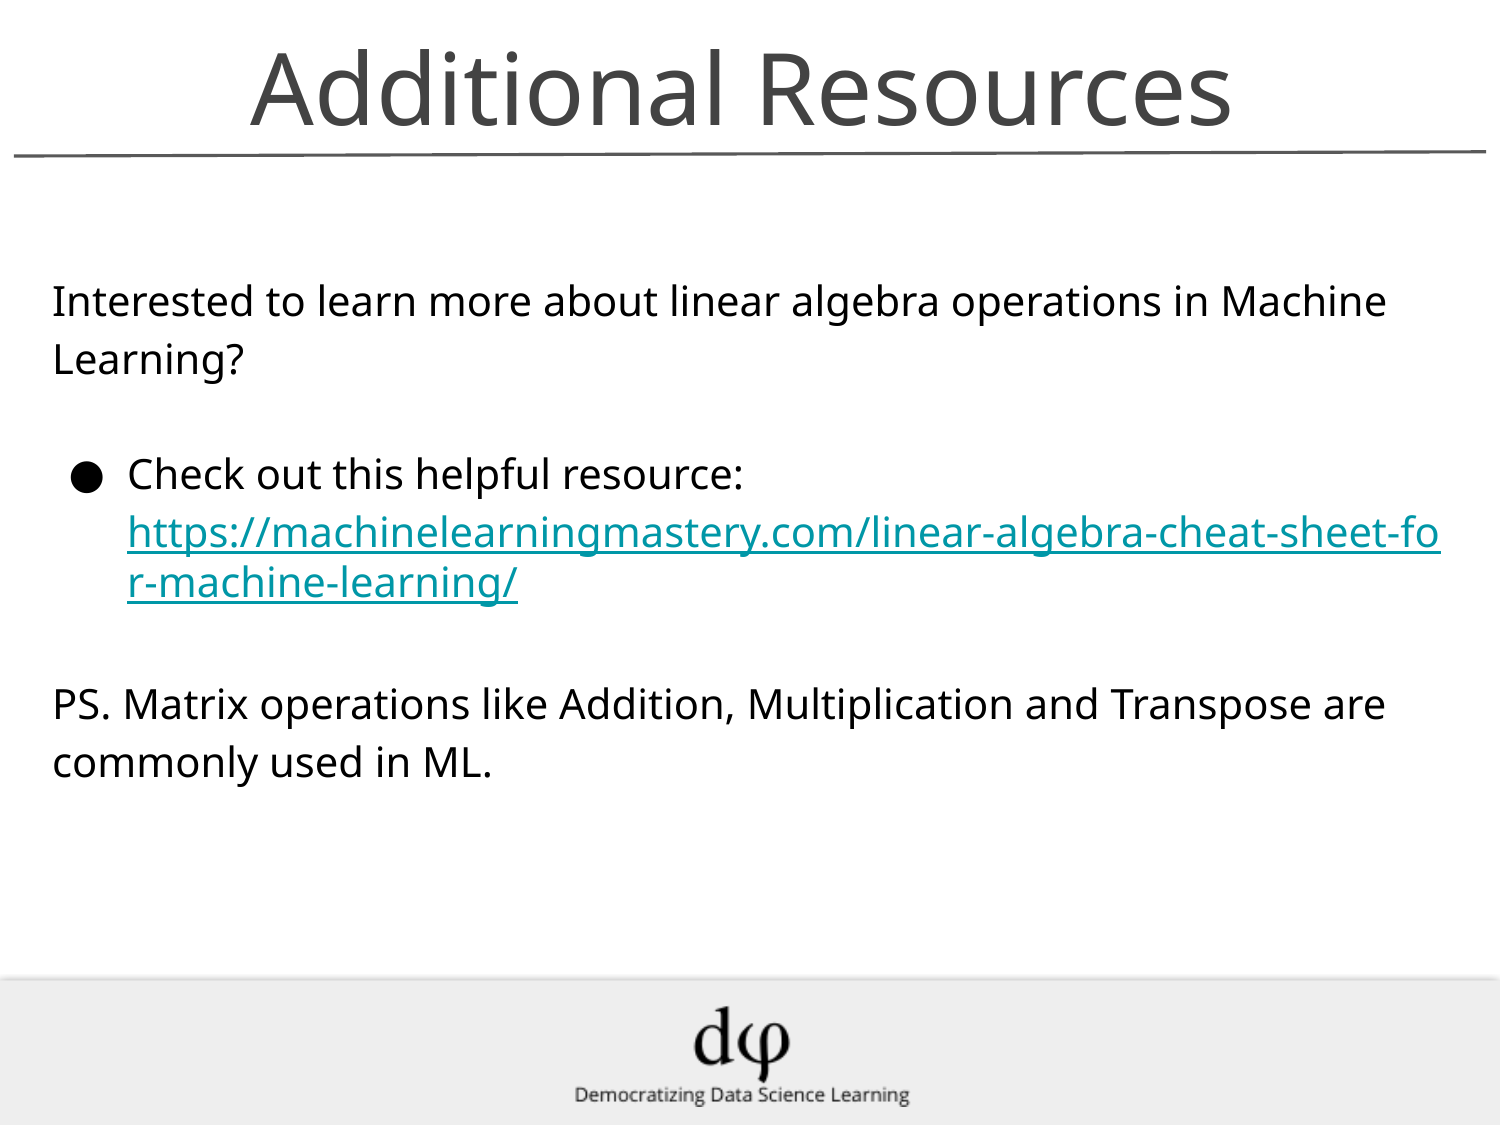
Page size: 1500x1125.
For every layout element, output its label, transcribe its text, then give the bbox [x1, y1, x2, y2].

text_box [0, 980, 1500, 1125]
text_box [13, 151, 1487, 157]
text_box Interested to learn more about linear algebra operations in Machine Learning? Check out this helpful resource: https://machinelearningmastery.com/linear-algebra-cheat-sheet-for-machine-learning/ PS. Matrix operations like Addition, Multiplication and Transpose are commonly used in ML. [37, 252, 1462, 965]
text_box Additional Resources [195, 27, 1292, 150]
